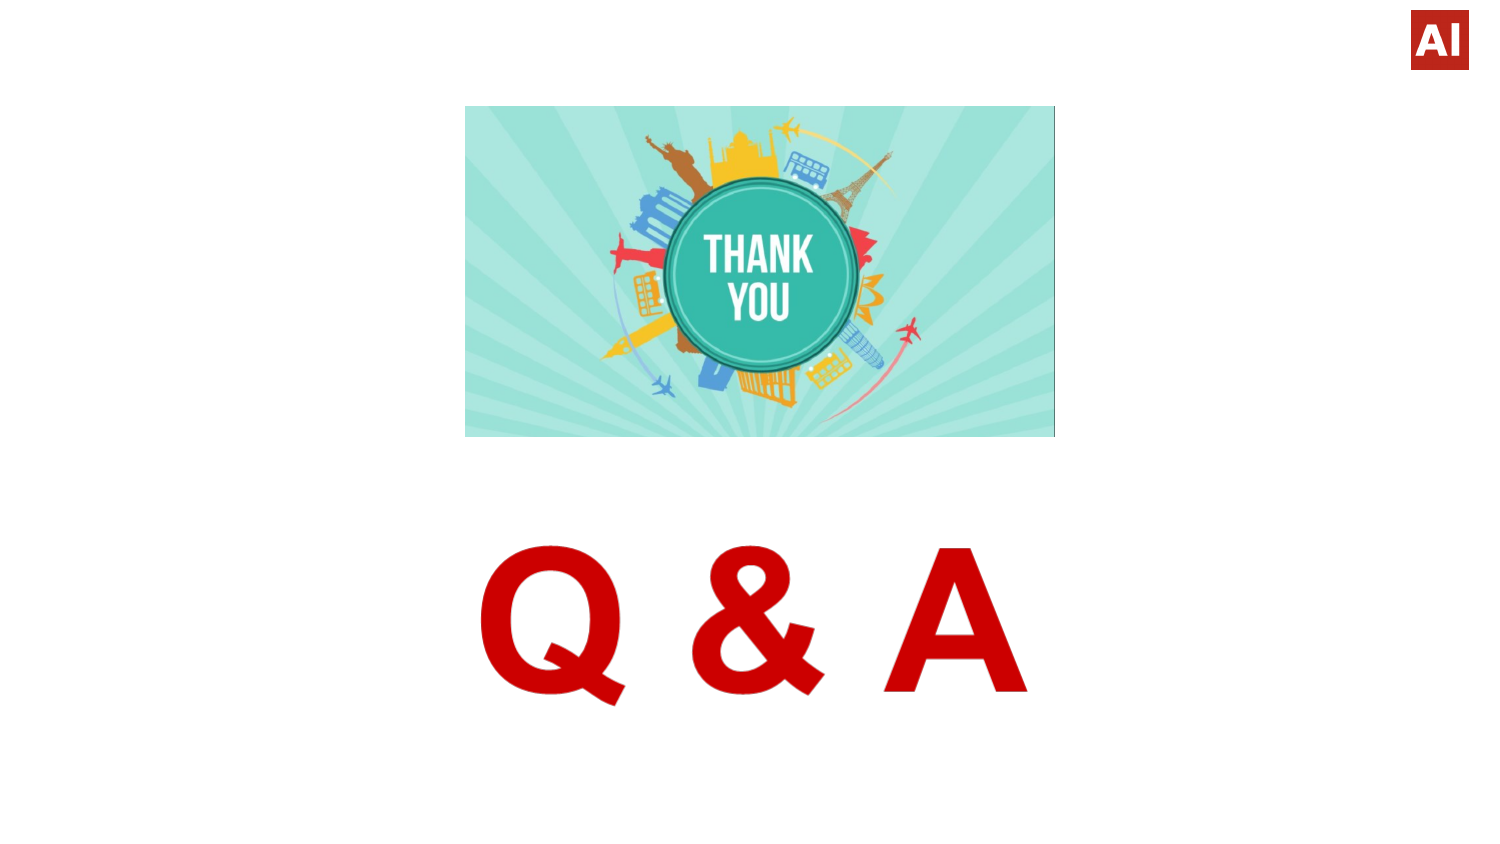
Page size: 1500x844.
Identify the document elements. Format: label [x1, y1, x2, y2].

picture [1411, 10, 1469, 70]
picture [352, 105, 1148, 844]
